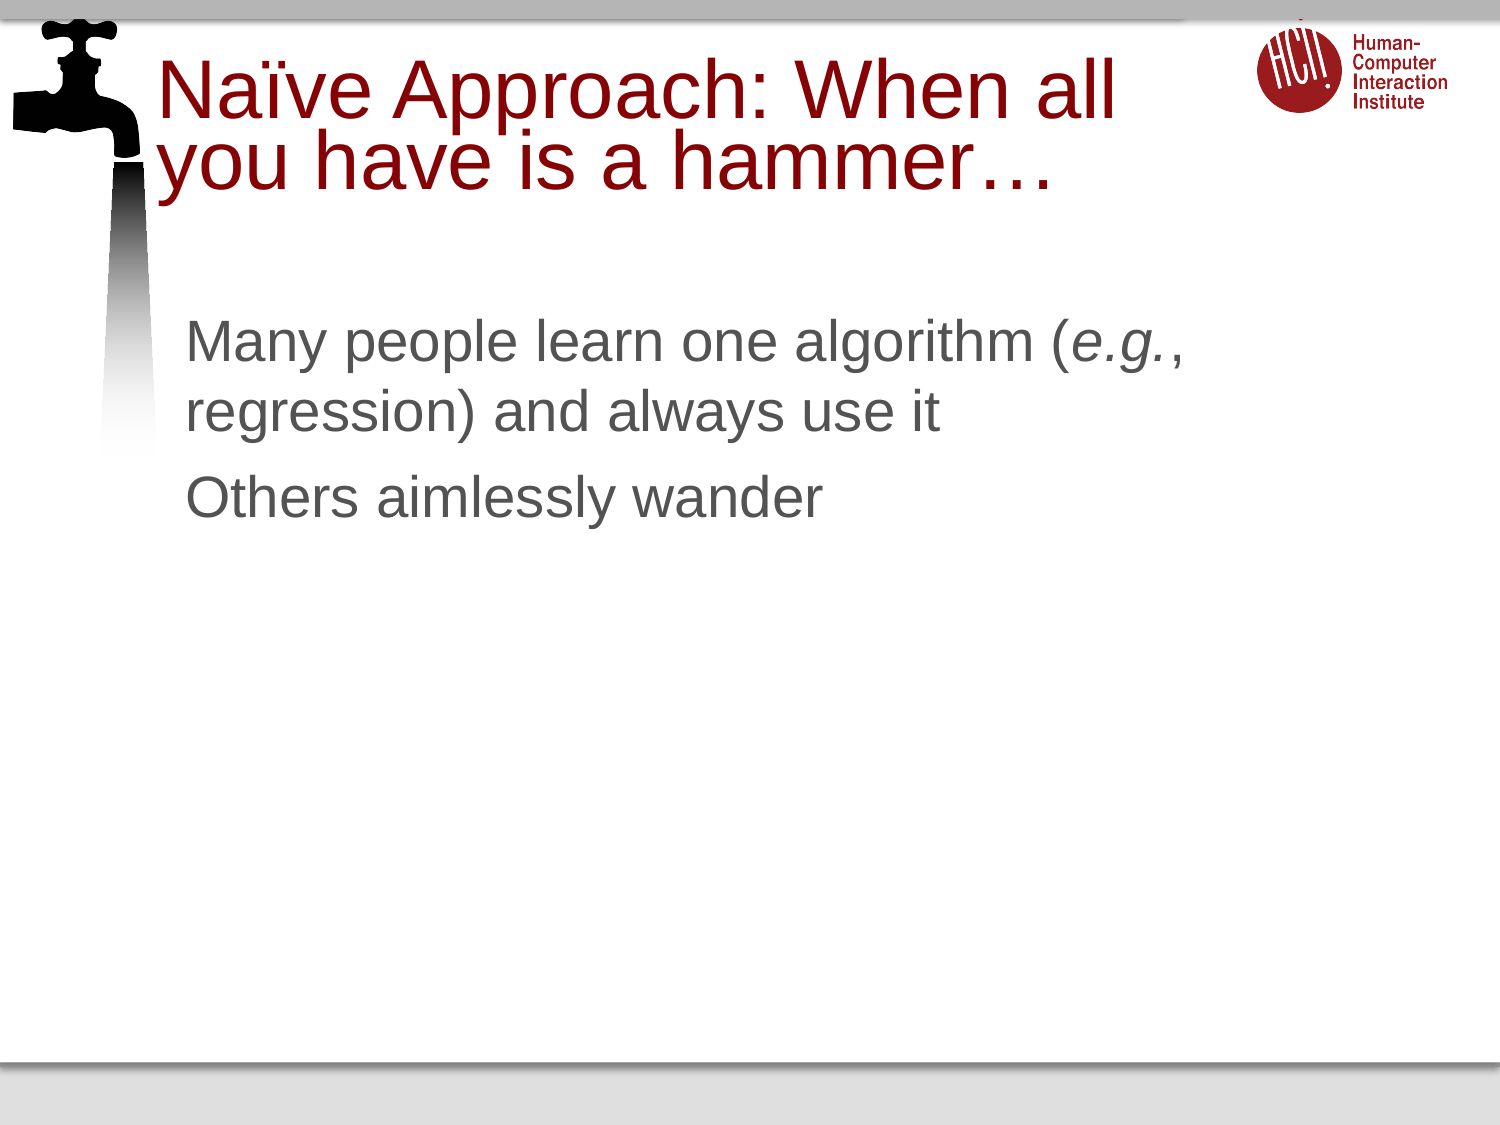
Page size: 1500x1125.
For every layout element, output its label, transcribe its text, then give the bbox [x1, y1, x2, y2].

title Naïve Approach: When all you have is a hammer… [156, 50, 1187, 214]
picture [13, 20, 140, 158]
list Many people learn one algorithm (e.g., regression) and always use it Others aimlessly wander [185, 303, 1342, 1022]
picture [1257, 20, 1447, 113]
